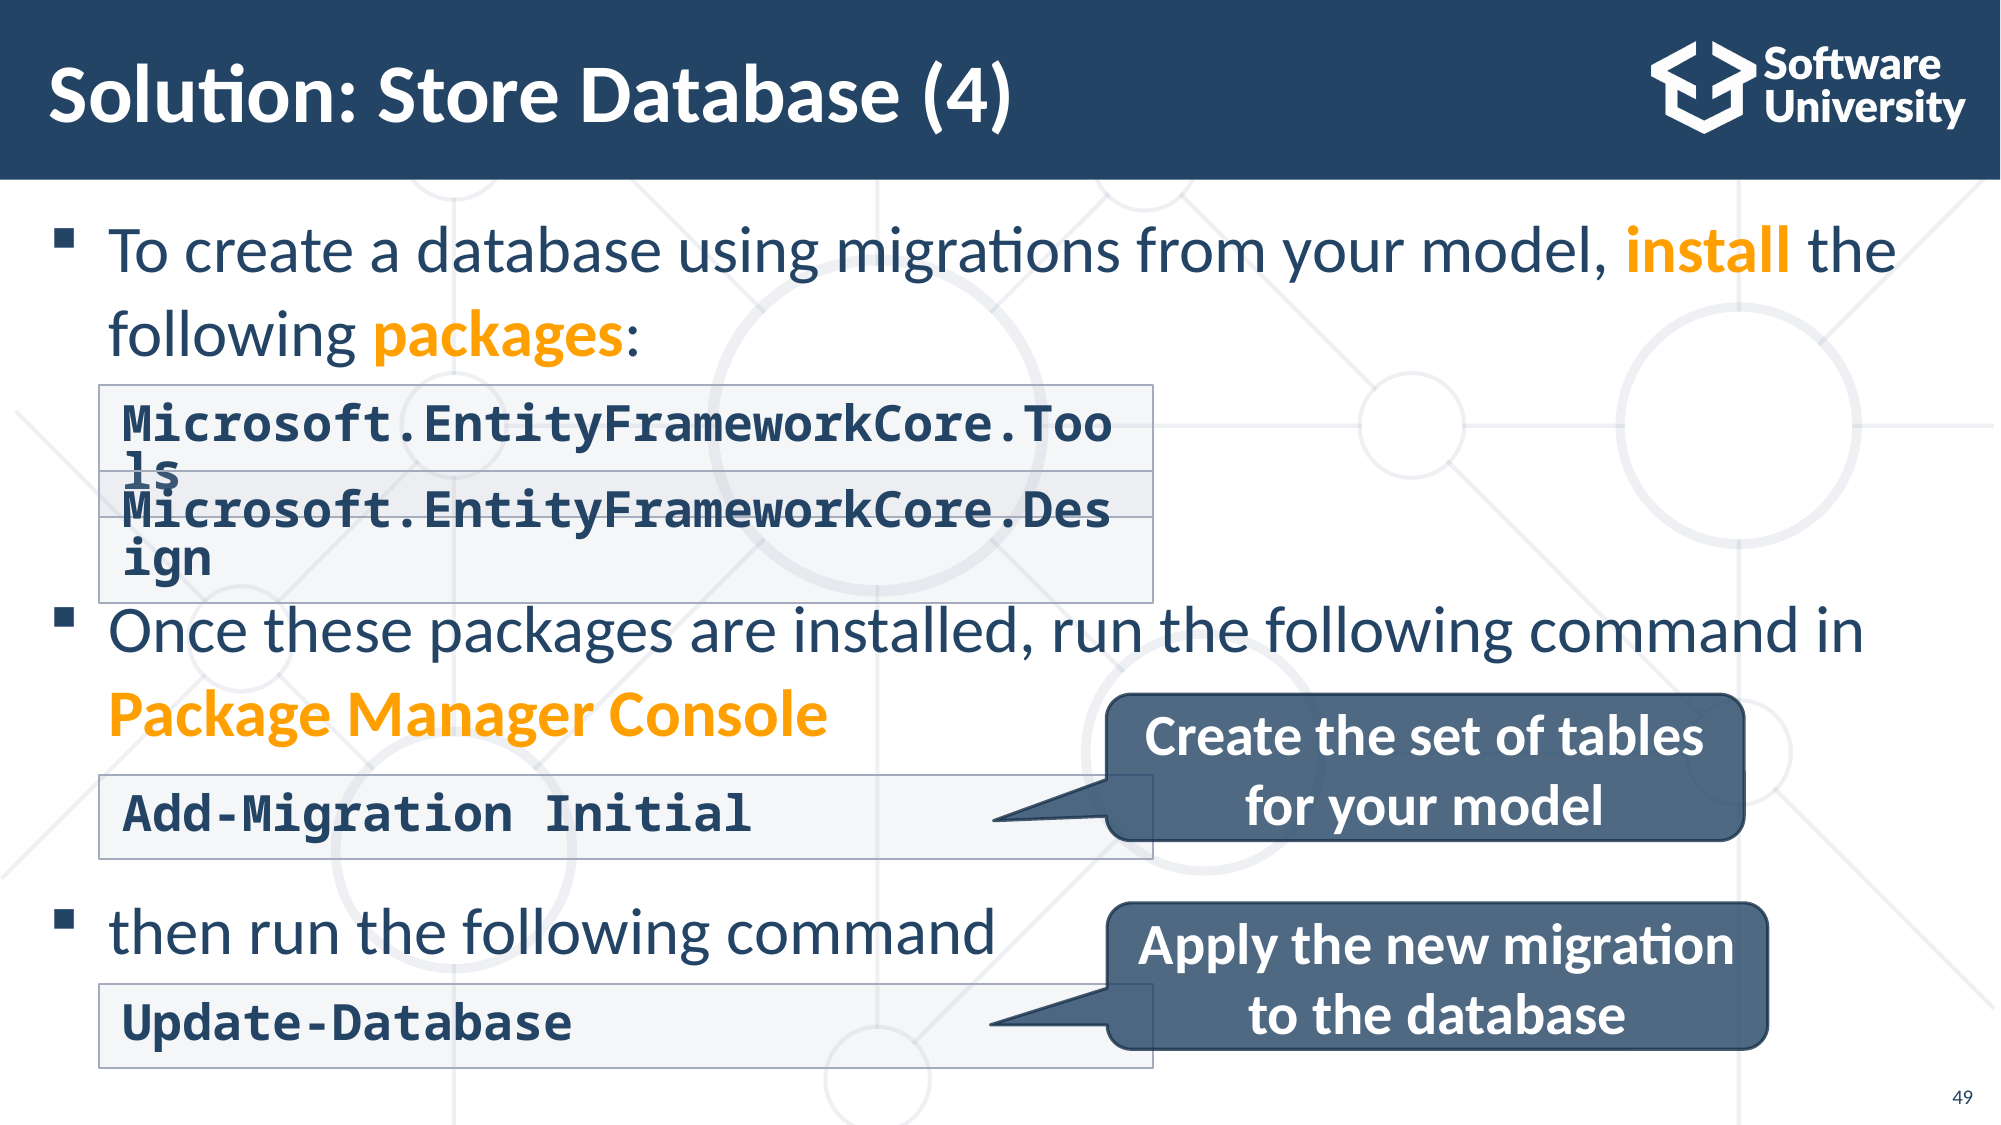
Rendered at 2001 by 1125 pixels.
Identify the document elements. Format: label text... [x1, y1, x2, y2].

text_box Apply the new migration to the database [988, 900, 1770, 1052]
text_box Update-Database [99, 983, 1154, 1068]
text_box Microsoft.EntityFrameworkCore.Design [99, 470, 1154, 603]
list To create a database using migrations from your model, install the following packages: Once these packages are installed, run the following command in Package Manager Console then run the following command [31, 196, 1970, 1104]
title Solution: Store Database (4) [31, 16, 1625, 162]
text_box Add-Migration Initial [99, 775, 1154, 859]
picture [1651, 41, 1966, 134]
slide_number 49 [1927, 1067, 1989, 1117]
text_box Microsoft.EntityFrameworkCore.Tools [99, 385, 1154, 470]
text_box Create the set of tables for your model [991, 692, 1747, 843]
